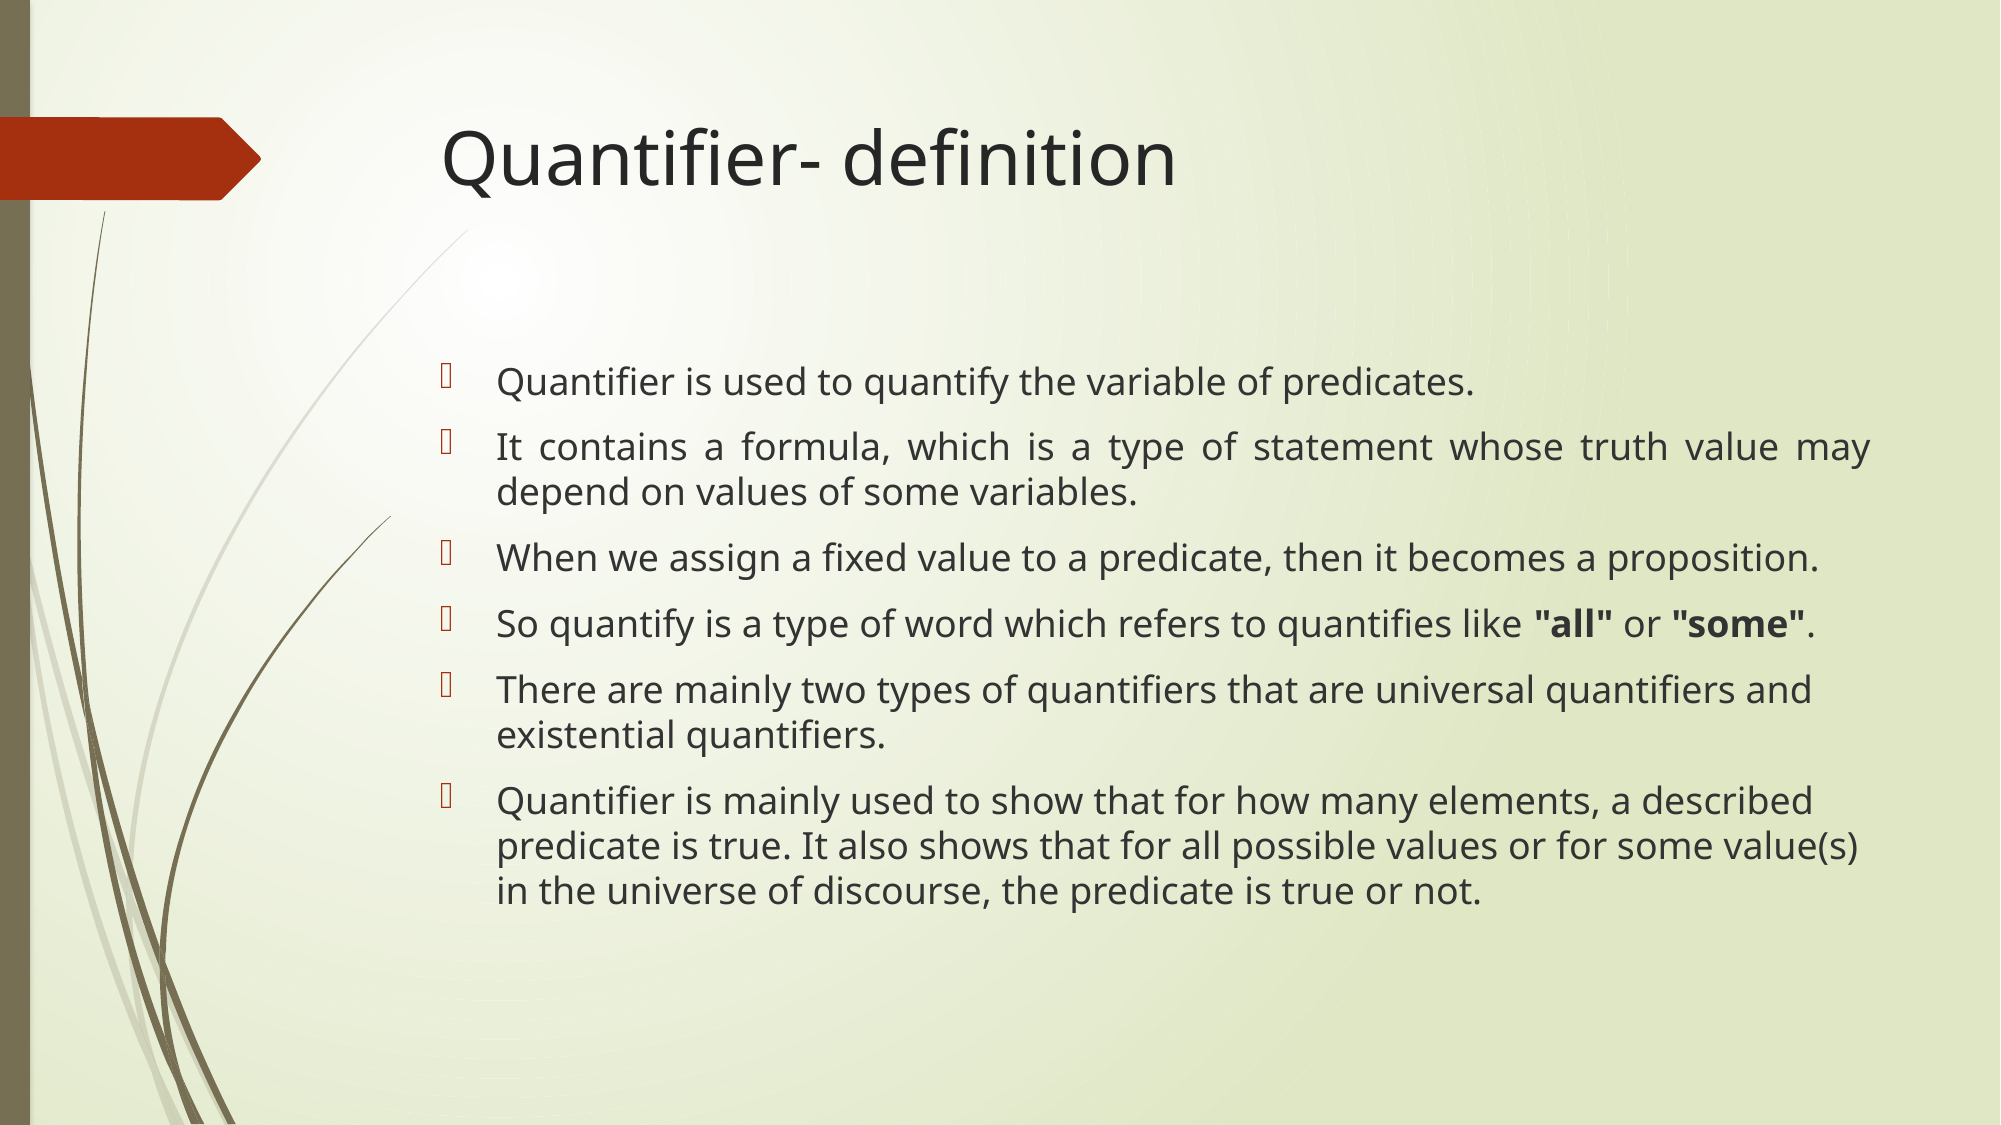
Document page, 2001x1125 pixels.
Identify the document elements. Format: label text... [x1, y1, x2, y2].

list Quantifier is used to quantify the variable of predicates. It contains a formula, which is a type of statement whose truth value may depend on values of some variables. When we assign a fixed value to a predicate, then it becomes a proposition. So quantify is a type of word which refers to quantifies like "all" or "some". There are mainly two types of quantifiers that are universal quantifiers and existential quantifiers. Quantifier is mainly used to show that for how many elements, a described predicate is true. It also shows that for all possible values or for some value(s) in the universe of discourse, the predicate is true or not. [424, 350, 1888, 970]
title Quantifier- definition [425, 102, 1888, 313]
